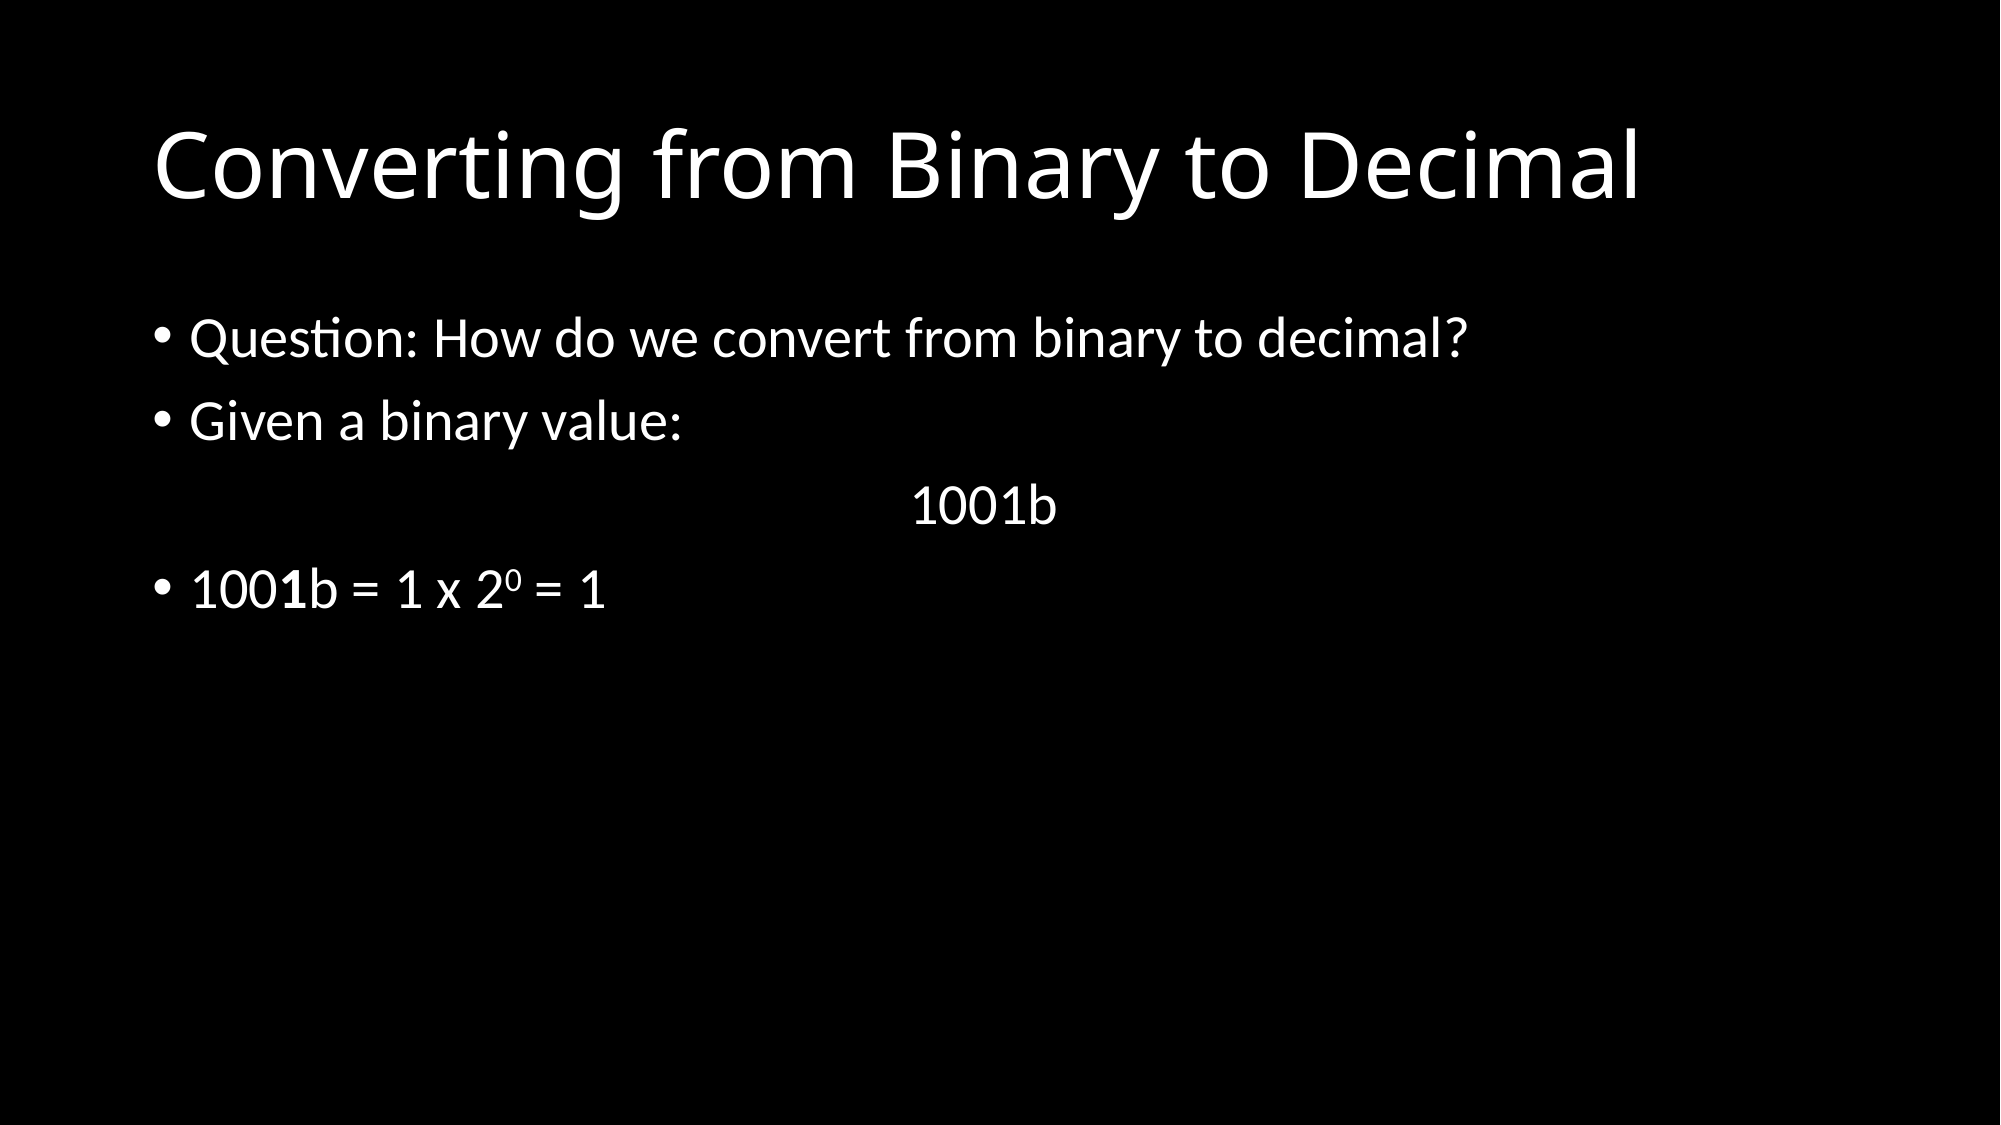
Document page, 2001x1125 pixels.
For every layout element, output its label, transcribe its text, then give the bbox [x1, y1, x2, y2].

title Converting from Binary to Decimal [137, 59, 1863, 278]
list Question: How do we convert from binary to decimal? Given a binary value: 1001b 1001b = 1 x 20 = 1 [137, 299, 1831, 1101]
